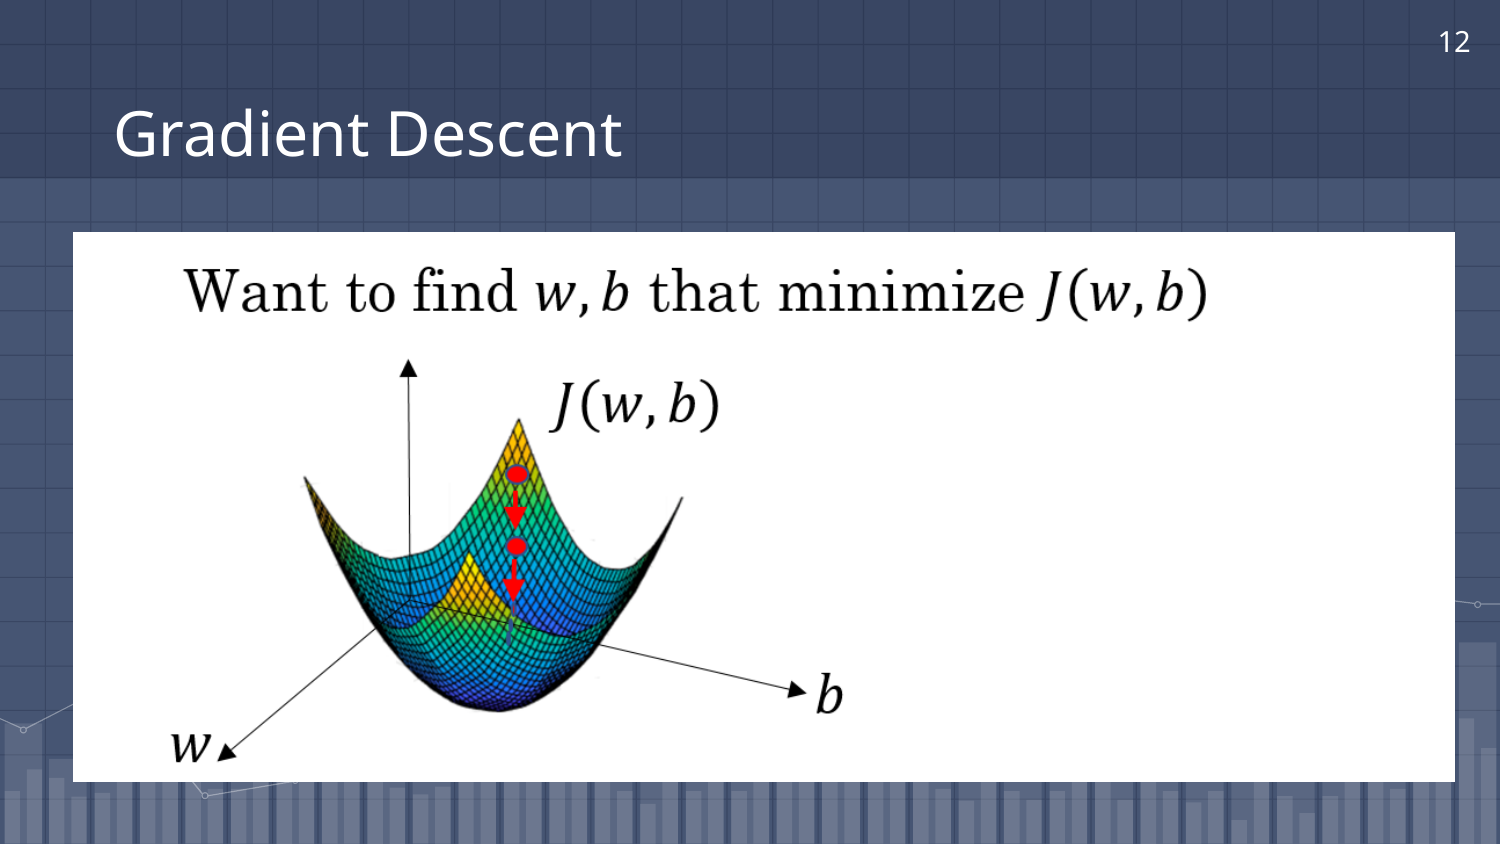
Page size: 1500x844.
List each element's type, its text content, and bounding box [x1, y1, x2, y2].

title Gradient Descent [98, 42, 1360, 184]
slide_number 12 [1408, 0, 1500, 88]
picture [73, 232, 1455, 782]
